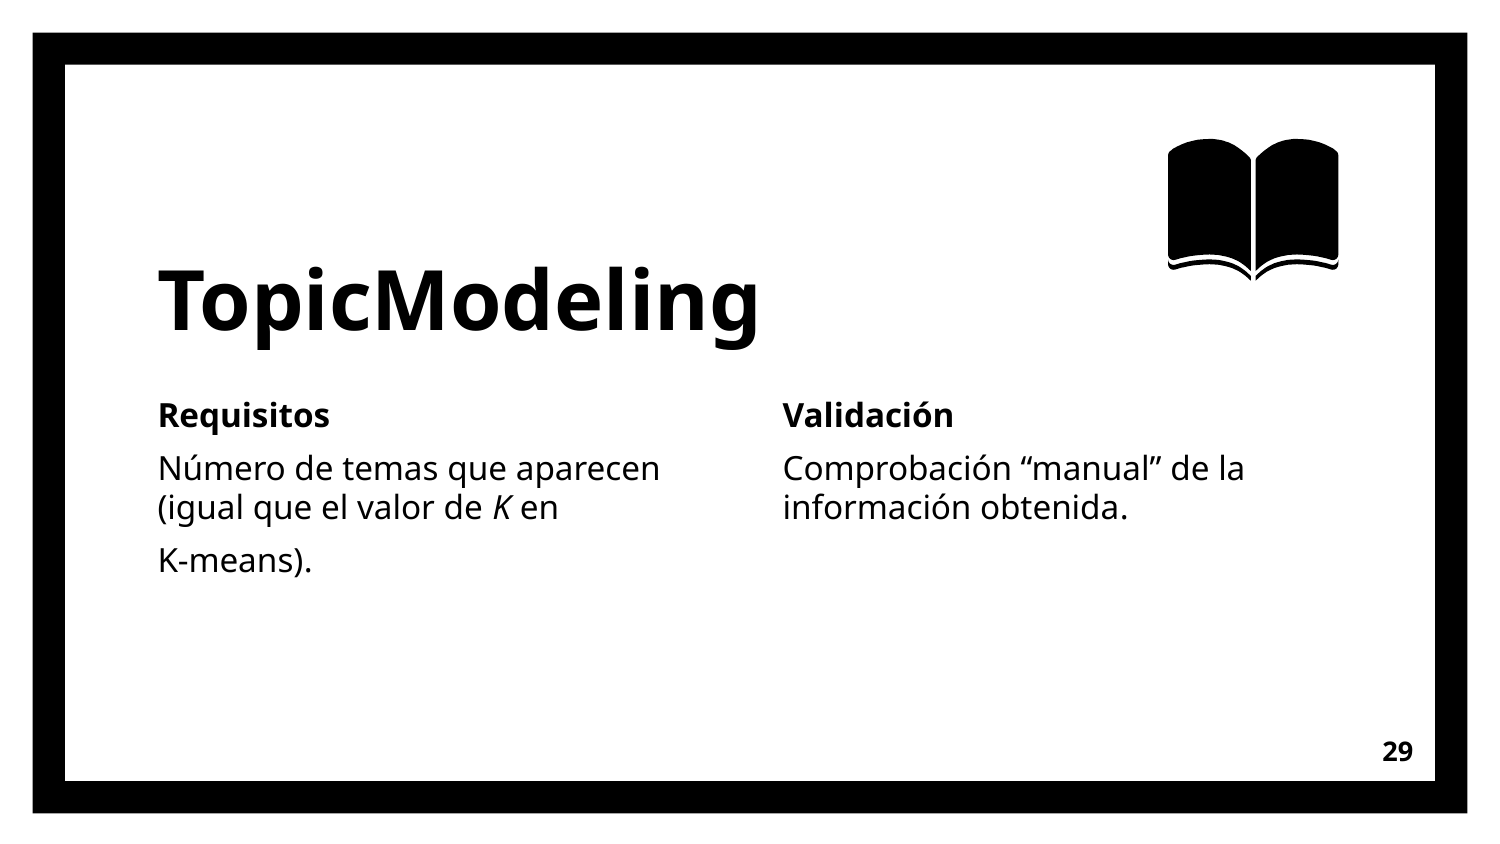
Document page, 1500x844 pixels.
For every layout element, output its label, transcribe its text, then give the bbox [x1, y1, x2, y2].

slide_number 29 [1338, 720, 1429, 786]
list Requisitos Número de temas que aparecen (igual que el valor de K en K-means). [142, 379, 733, 730]
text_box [1167, 138, 1339, 282]
list Validación Comprobación “manual” de la información obtenida. [767, 379, 1358, 730]
title TopicModeling [142, 139, 978, 363]
